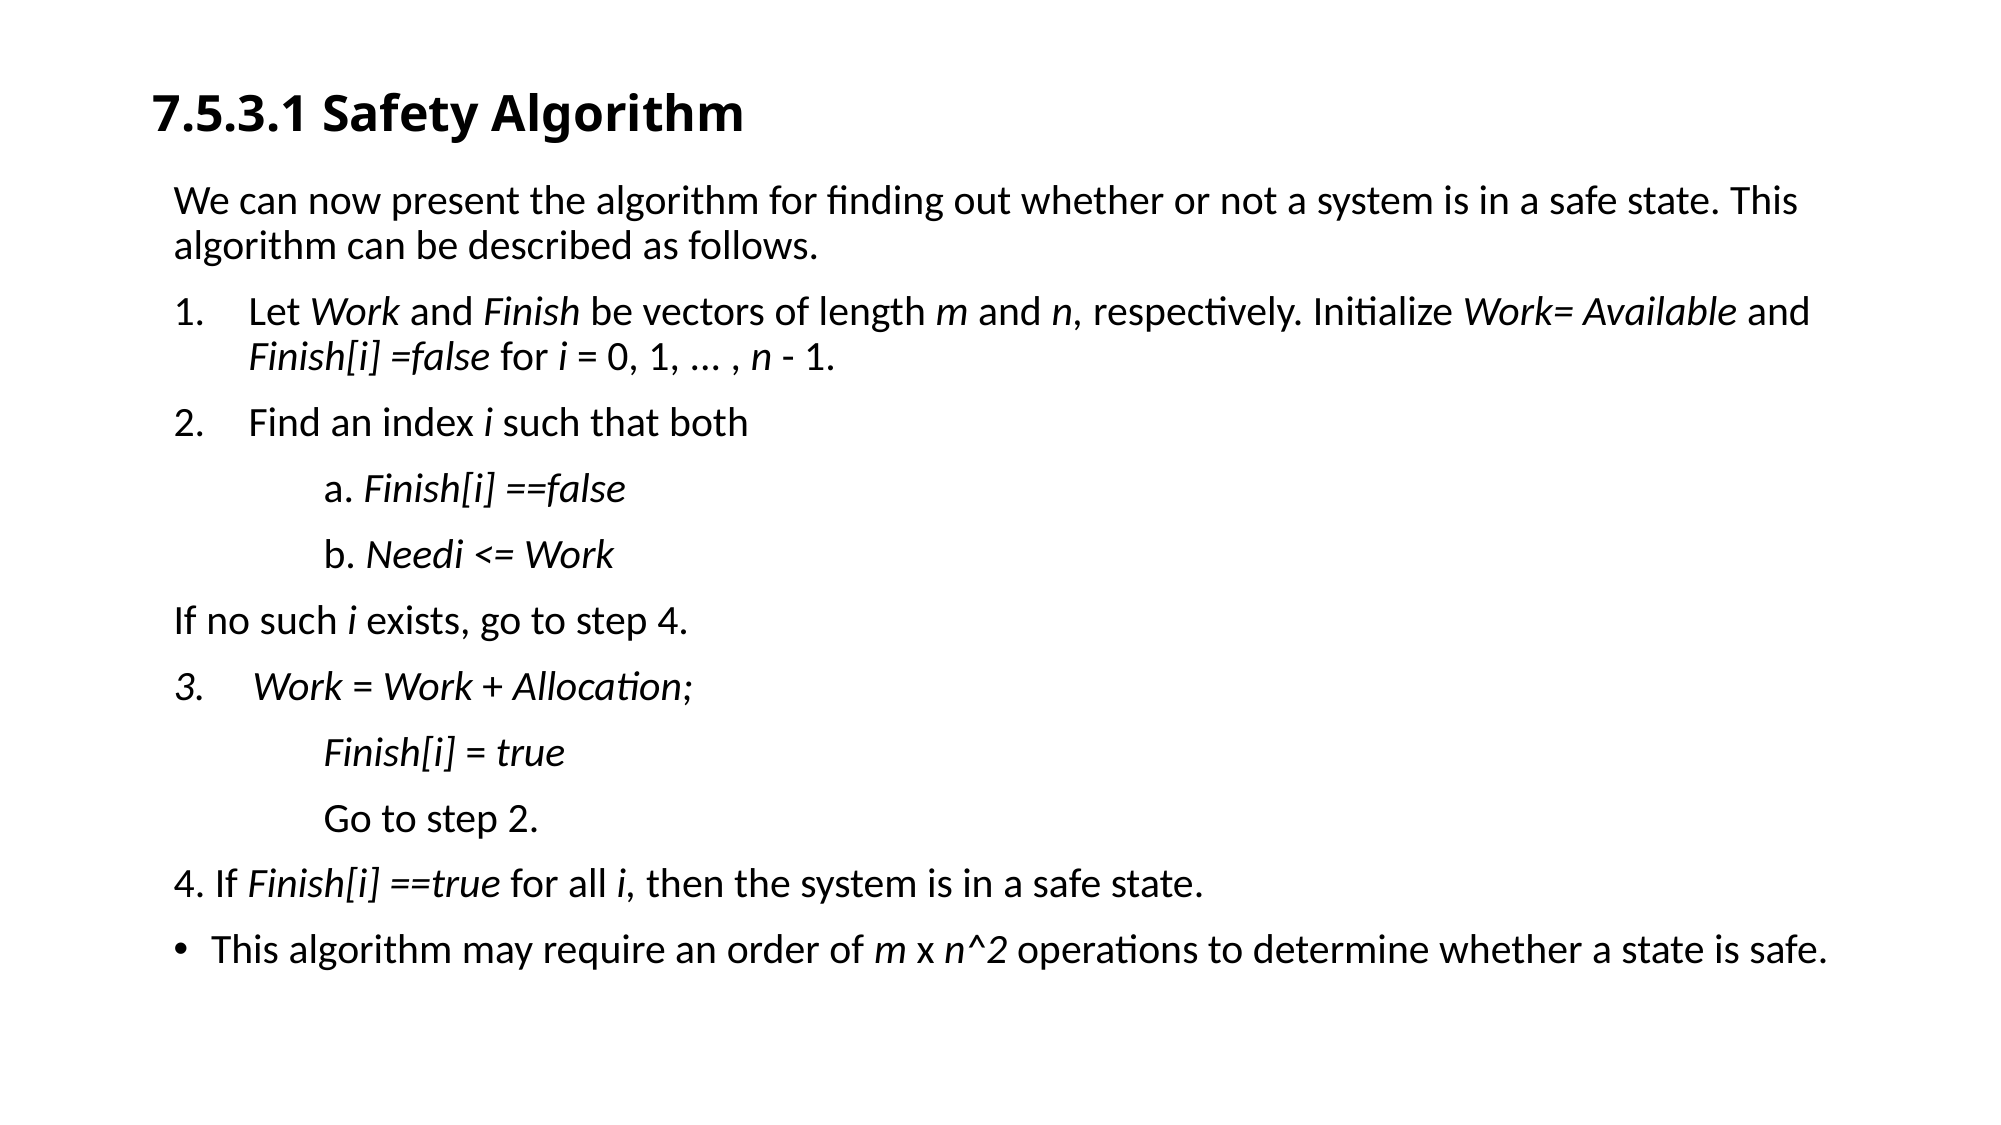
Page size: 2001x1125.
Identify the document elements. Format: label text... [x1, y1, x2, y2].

title 7.5.3.1 Safety Algorithm [137, 59, 1863, 172]
list We can now present the algorithm for finding out whether or not a system is in a safe state. This algorithm can be described as follows. Let Work and Finish be vectors of length m and n, respectively. Initialize Work= Available and Finish[i] =false for i = 0, 1, ... , n - 1. Find an index i such that both a. Finish[i] ==false b. Needi <= Work If no such i exists, go to step 4. 3. Work = Work + Allocation; Finish[i] = true Go to step 2. 4. If Finish[i] ==true for all i, then the system is in a safe state. This algorithm may require an order of m x n^2 operations to determine whether a state is safe. [158, 171, 1884, 996]
